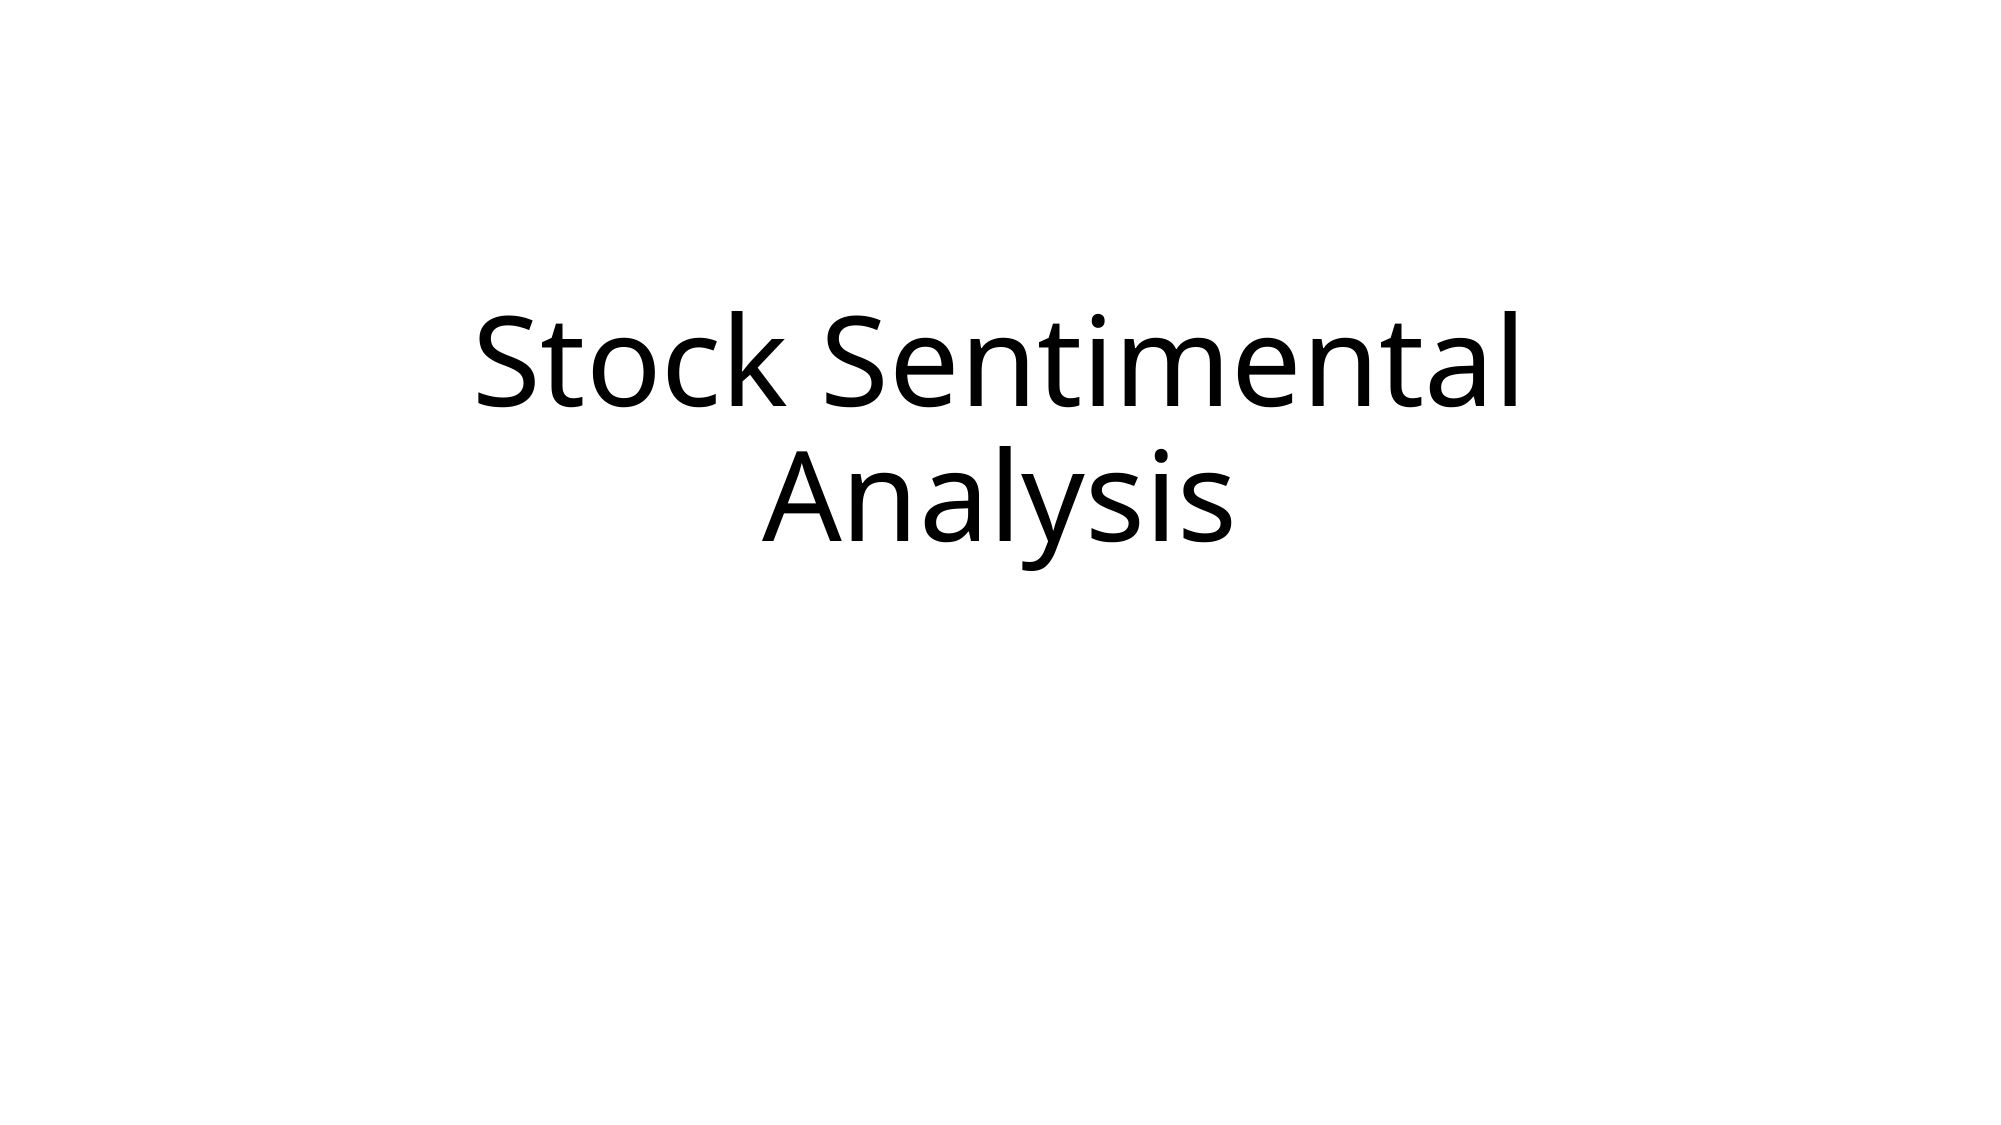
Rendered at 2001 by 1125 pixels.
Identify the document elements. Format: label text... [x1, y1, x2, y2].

title Stock Sentimental Analysis [249, 184, 1750, 576]
